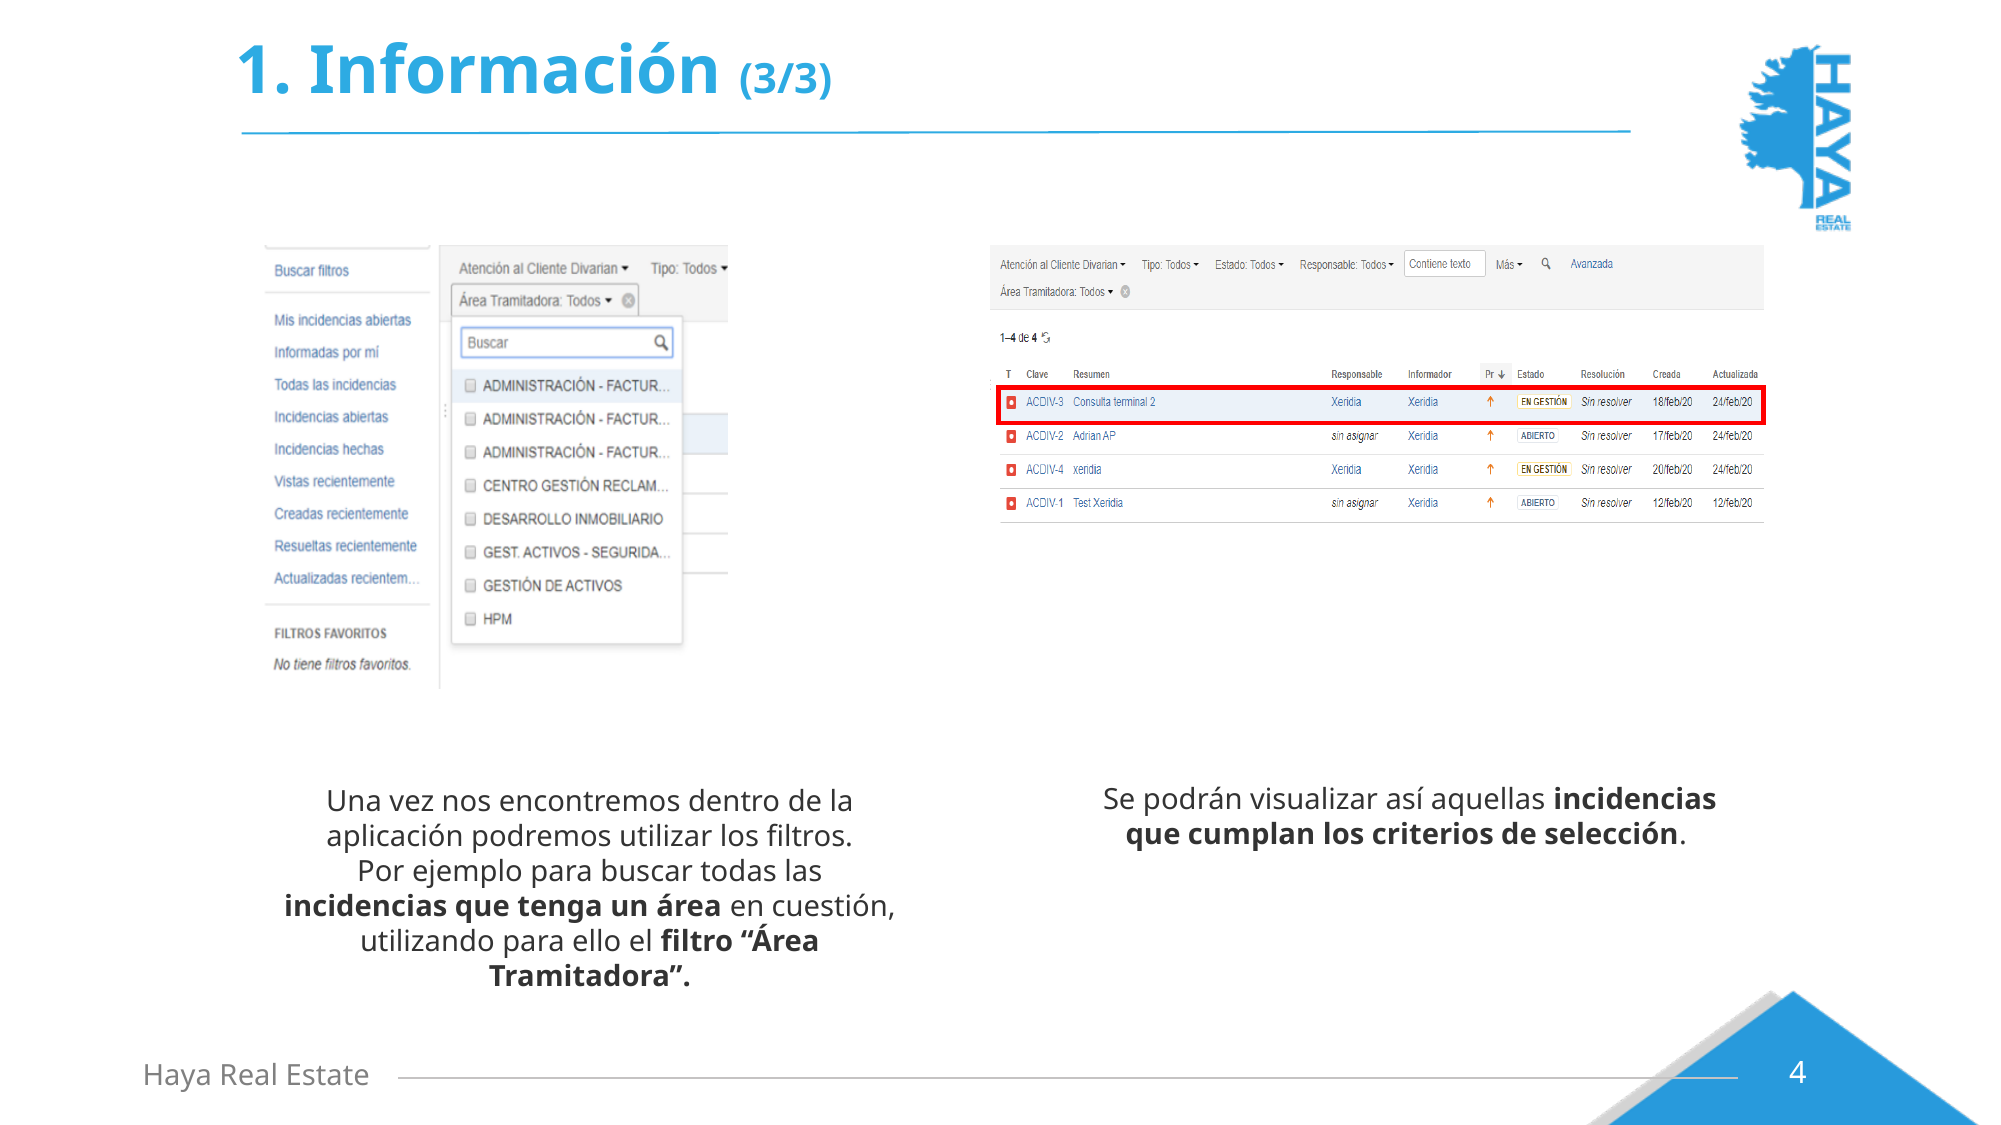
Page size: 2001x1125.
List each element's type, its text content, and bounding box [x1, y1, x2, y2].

picture [1736, 175, 1855, 238]
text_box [260, 772, 1740, 968]
picture [1516, 946, 2001, 1125]
title 1. Información (3/3) [220, 28, 1890, 175]
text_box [256, 245, 1764, 689]
